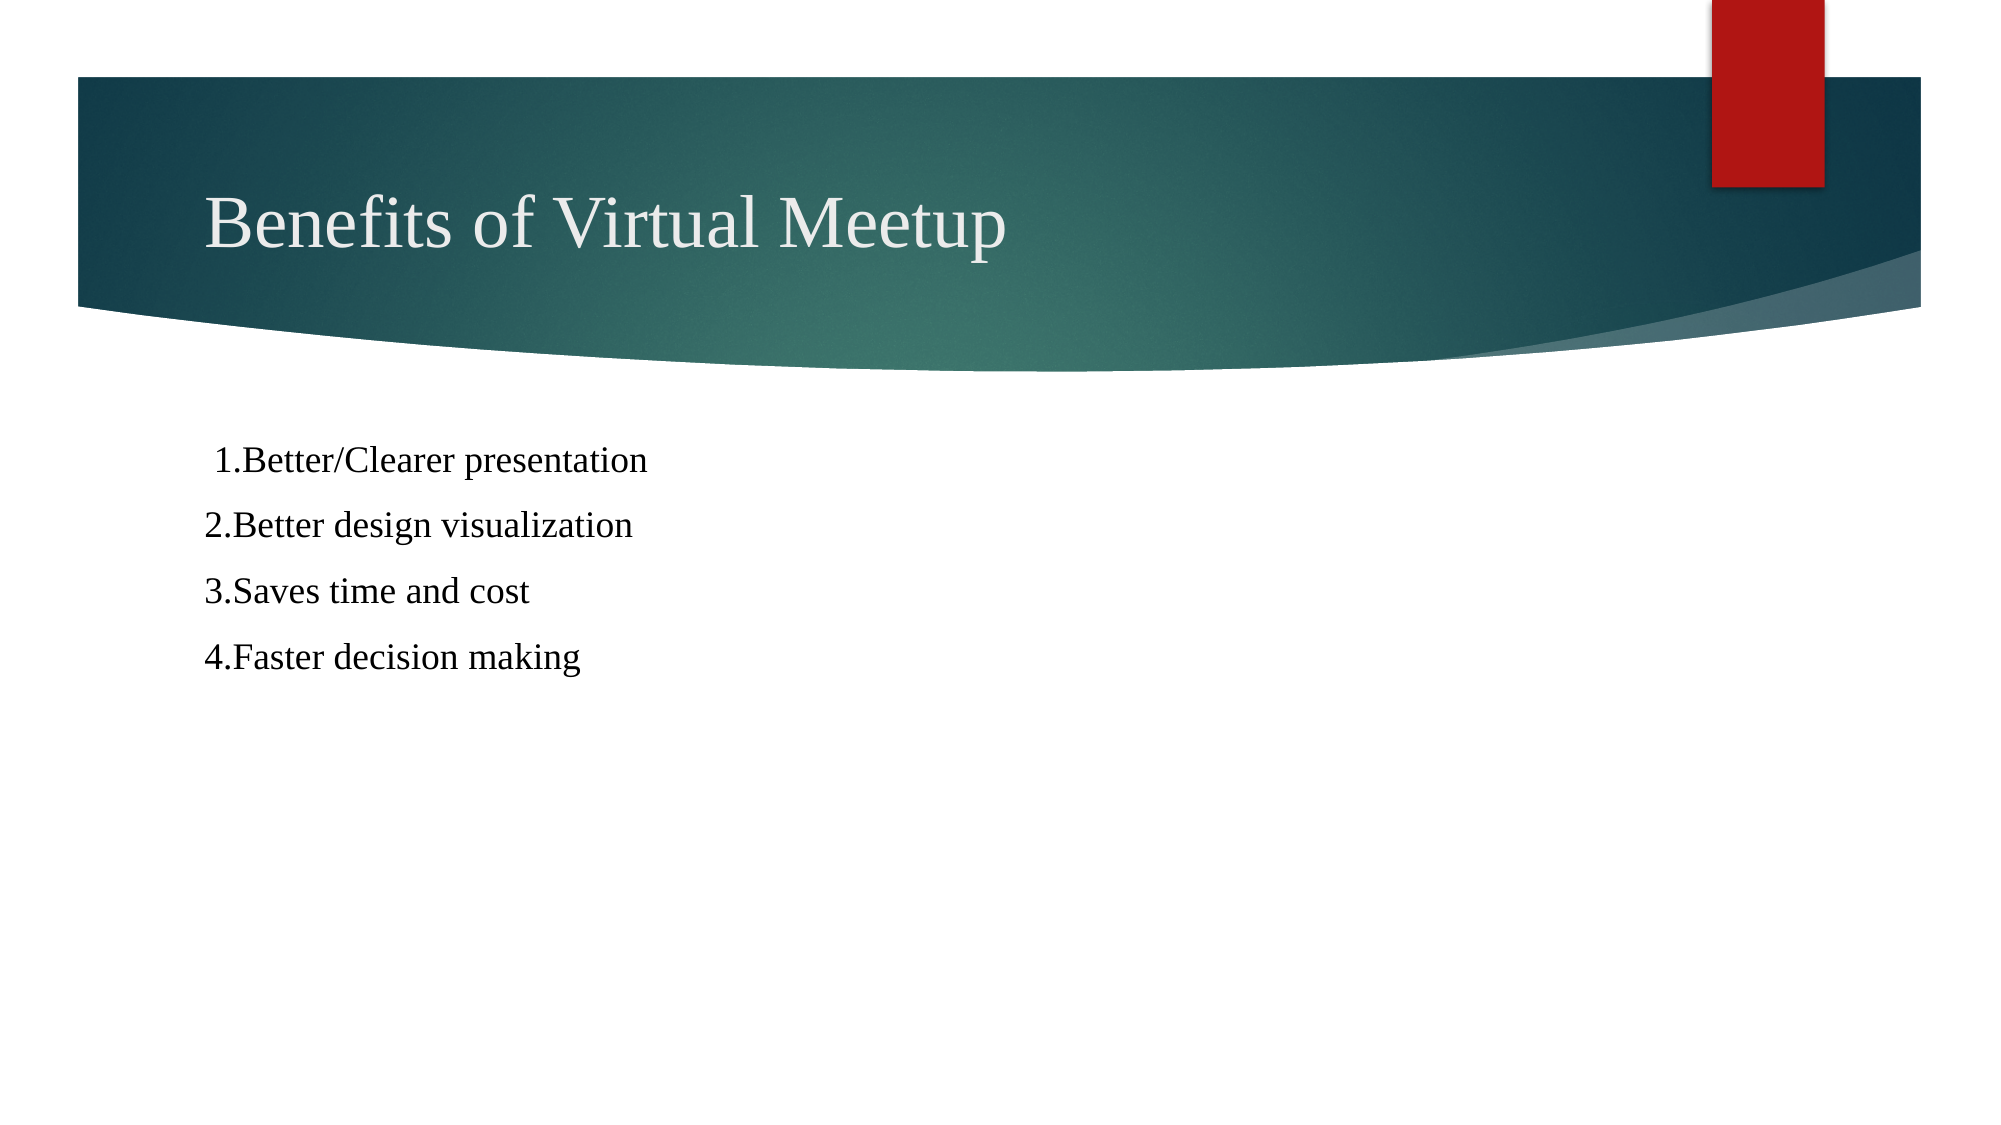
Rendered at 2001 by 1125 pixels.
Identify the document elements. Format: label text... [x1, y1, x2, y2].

title Benefits of Virtual Meetup [189, 159, 1638, 276]
list 1.Better/Clearer presentation 2.Better design visualization 3.Saves time and cost 4.Faster decision making [189, 427, 1638, 988]
